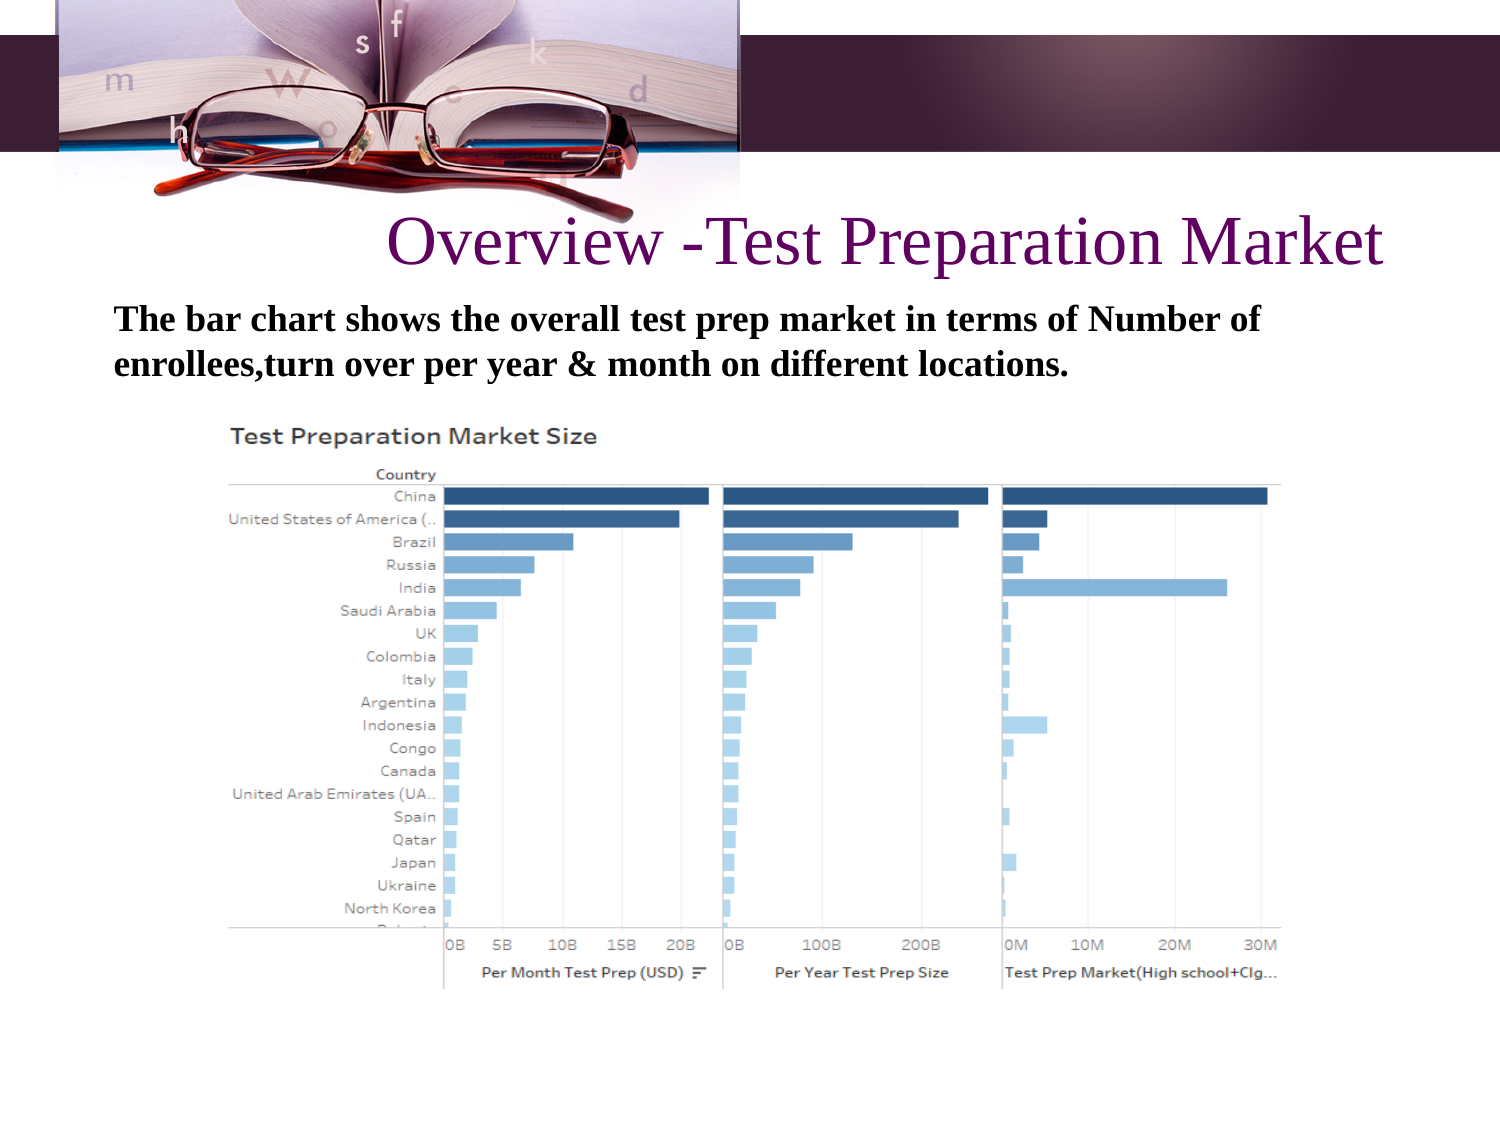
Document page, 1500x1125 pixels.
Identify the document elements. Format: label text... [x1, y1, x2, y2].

text_box The bar chart shows the overall test prep market in terms of Number of enrollees,turn over per year & month on different locations. [98, 286, 1402, 392]
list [219, 411, 1281, 989]
picture [0, 0, 1500, 1125]
title Overview -Test Preparation Market [98, 186, 1402, 286]
